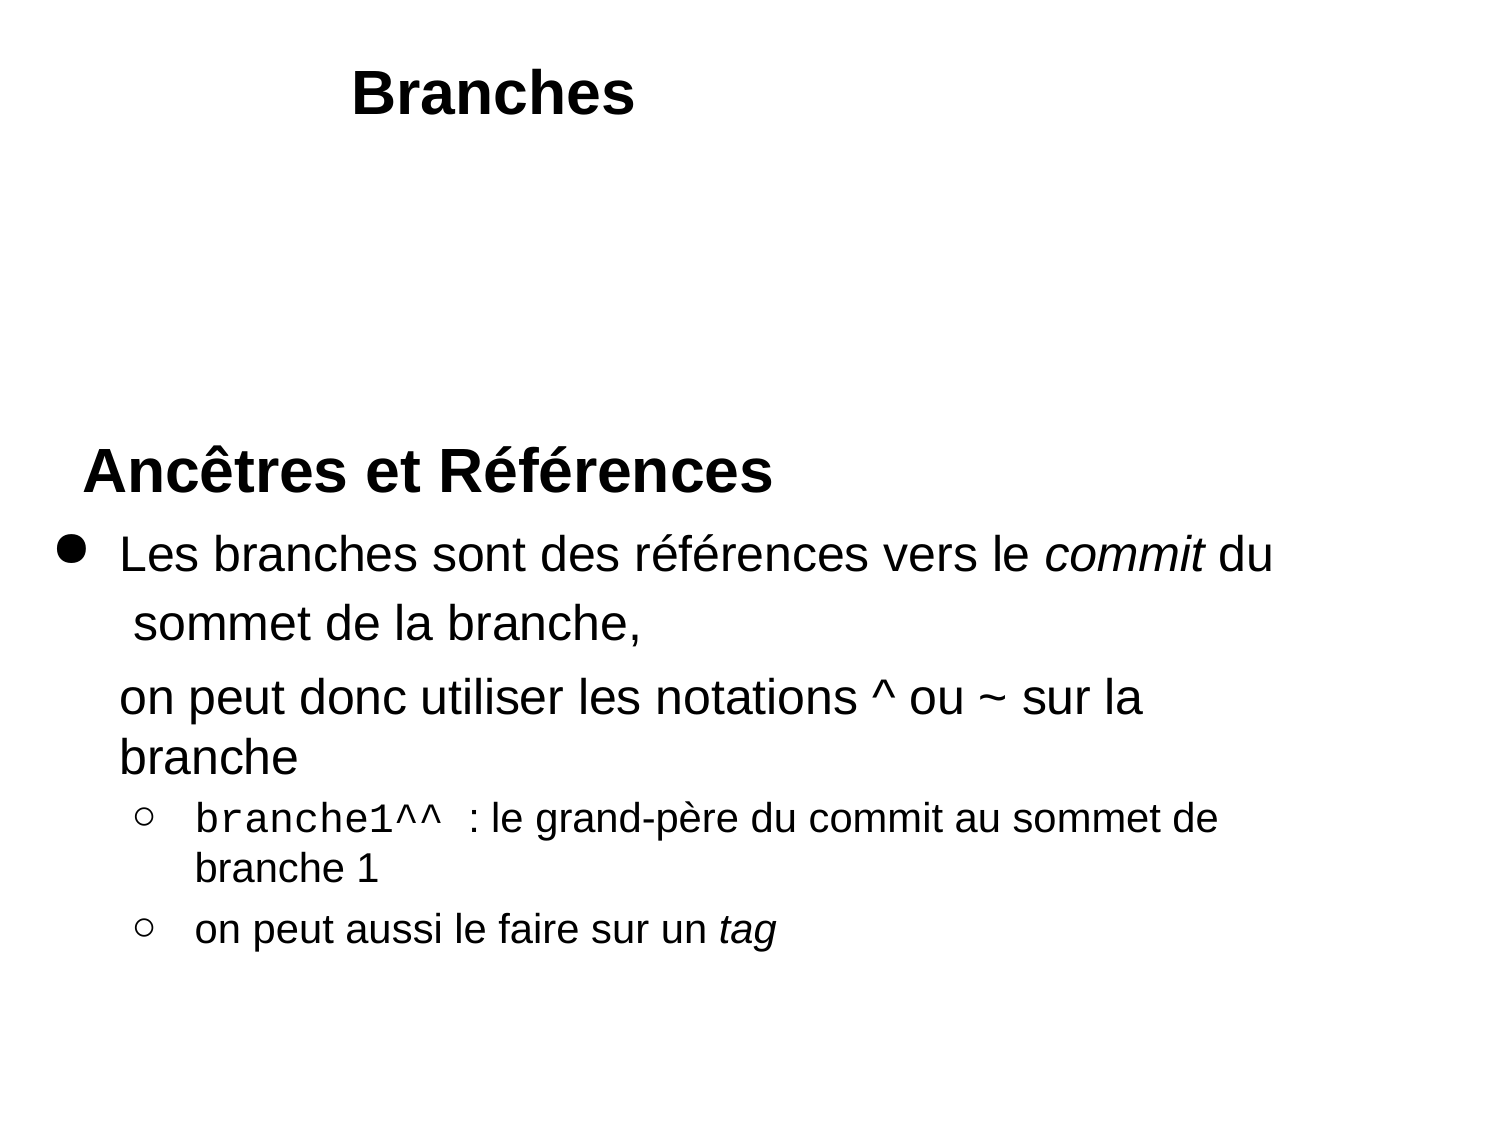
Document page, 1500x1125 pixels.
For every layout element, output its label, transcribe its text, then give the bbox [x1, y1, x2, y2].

text_box Ancêtres et Références Les branches sont des références vers le commit du sommet de la branche, on peut donc utiliser les notations ^ ou ~ sur la branche branche1^^ : le grand-père du commit au sommet de branche 1 on peut aussi le faire sur un tag [49, 404, 1399, 952]
title Branches [349, 49, 639, 240]
